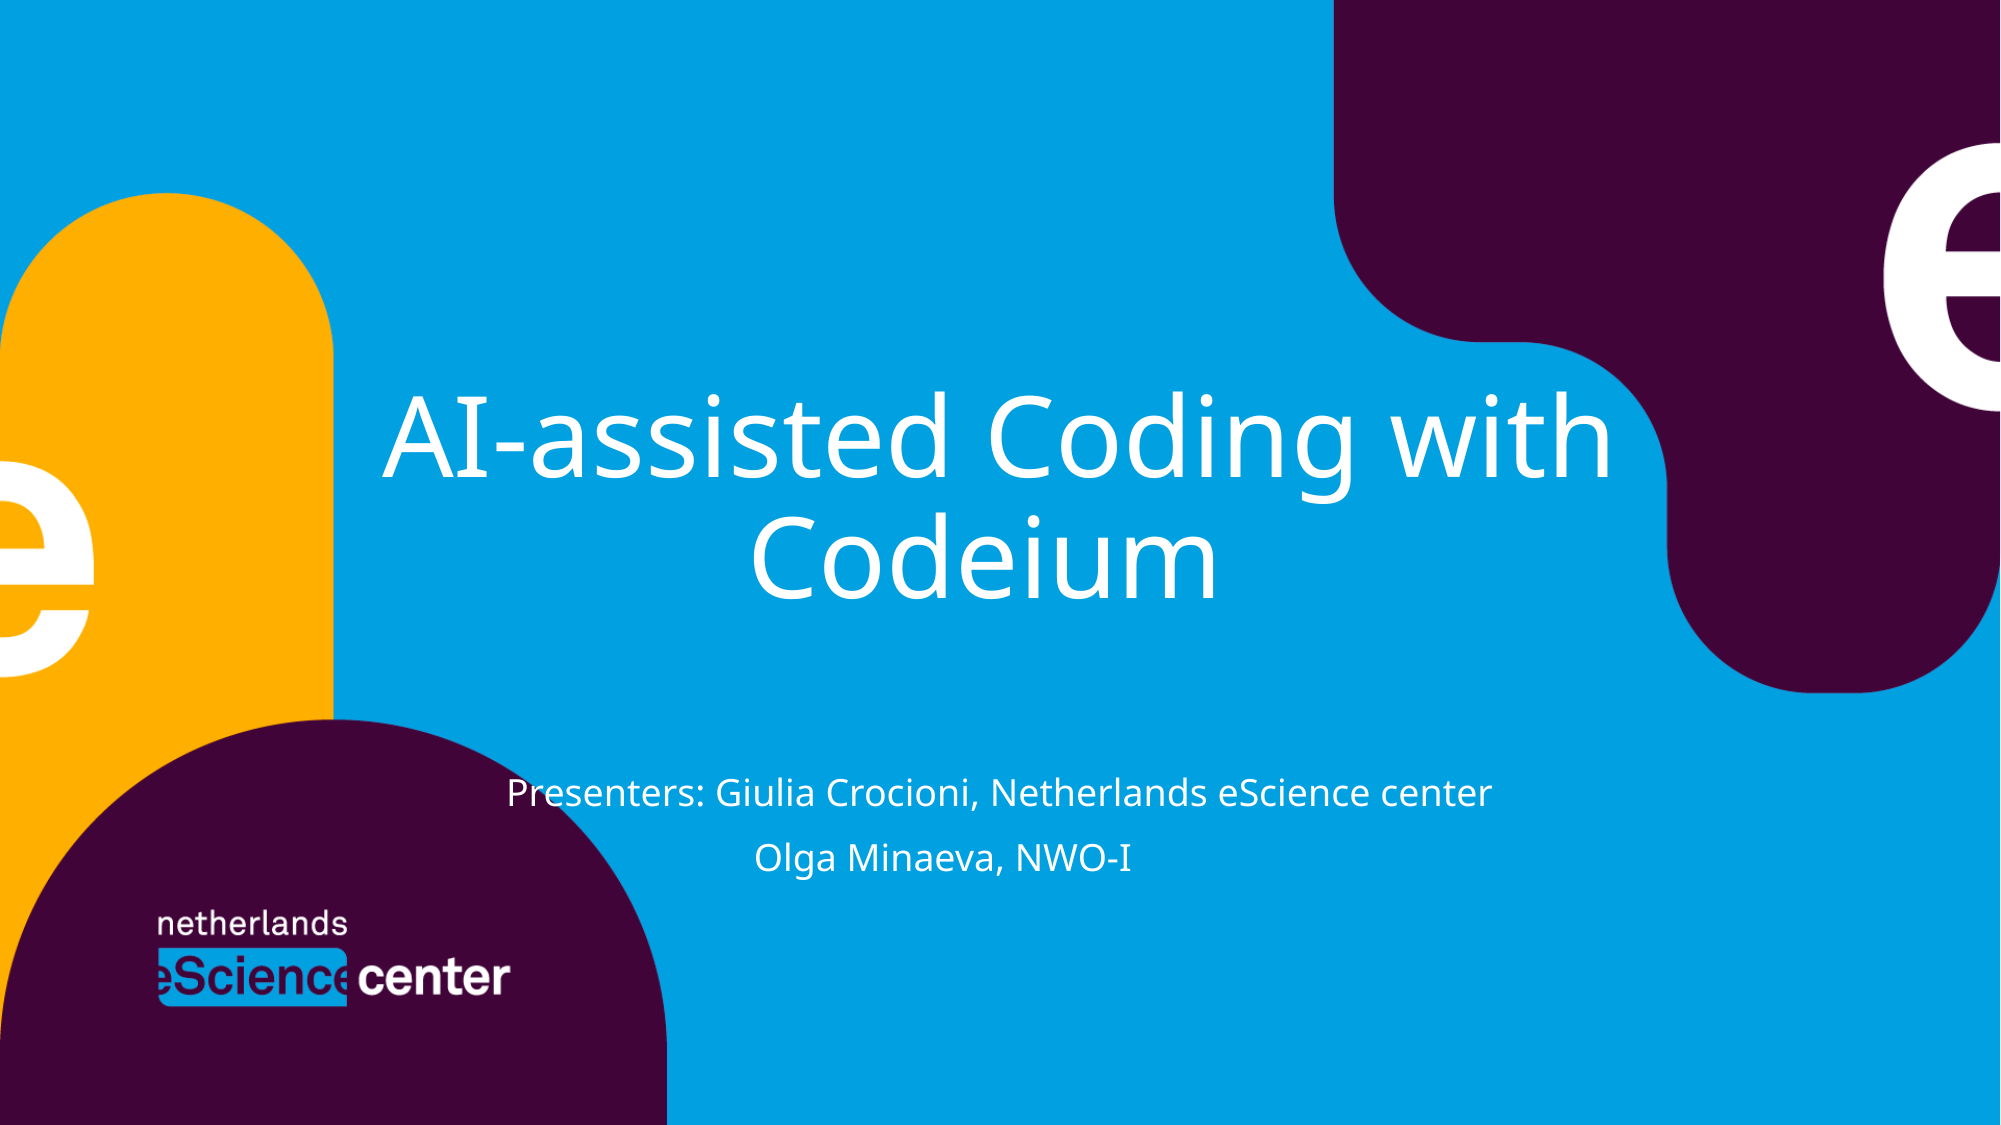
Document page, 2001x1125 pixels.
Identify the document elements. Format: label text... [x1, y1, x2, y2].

picture [0, 193, 666, 1125]
picture [1334, 0, 2001, 693]
title AI-assisted Coding with Codeium [305, 305, 1695, 698]
subtitle Presenters: Giulia Crocioni, Netherlands eScience center Olga Minaeva, NWO-I [249, 761, 1750, 881]
